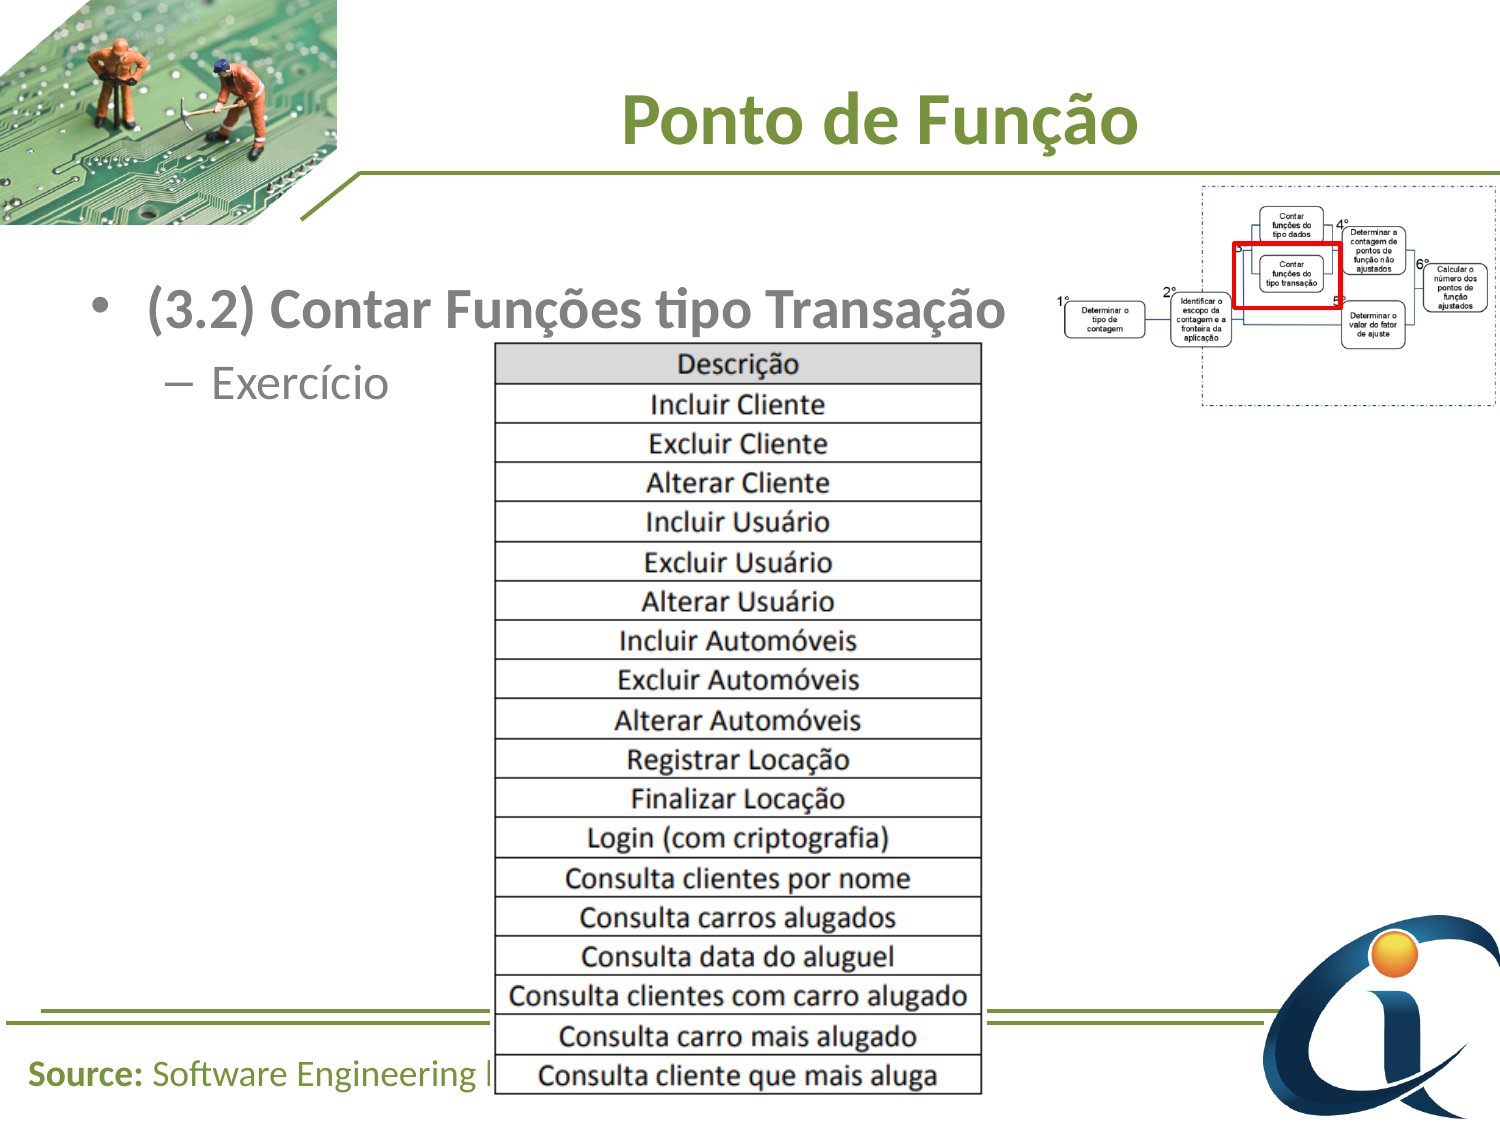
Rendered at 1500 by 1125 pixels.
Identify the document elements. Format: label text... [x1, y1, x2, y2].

picture [1263, 915, 1500, 1119]
picture [489, 337, 988, 1098]
picture [1050, 182, 1500, 410]
picture [0, 0, 337, 225]
title Ponto de Função [336, 20, 1425, 209]
list (3.2) Contar Funções tipo Transação Exercício [75, 262, 1425, 551]
